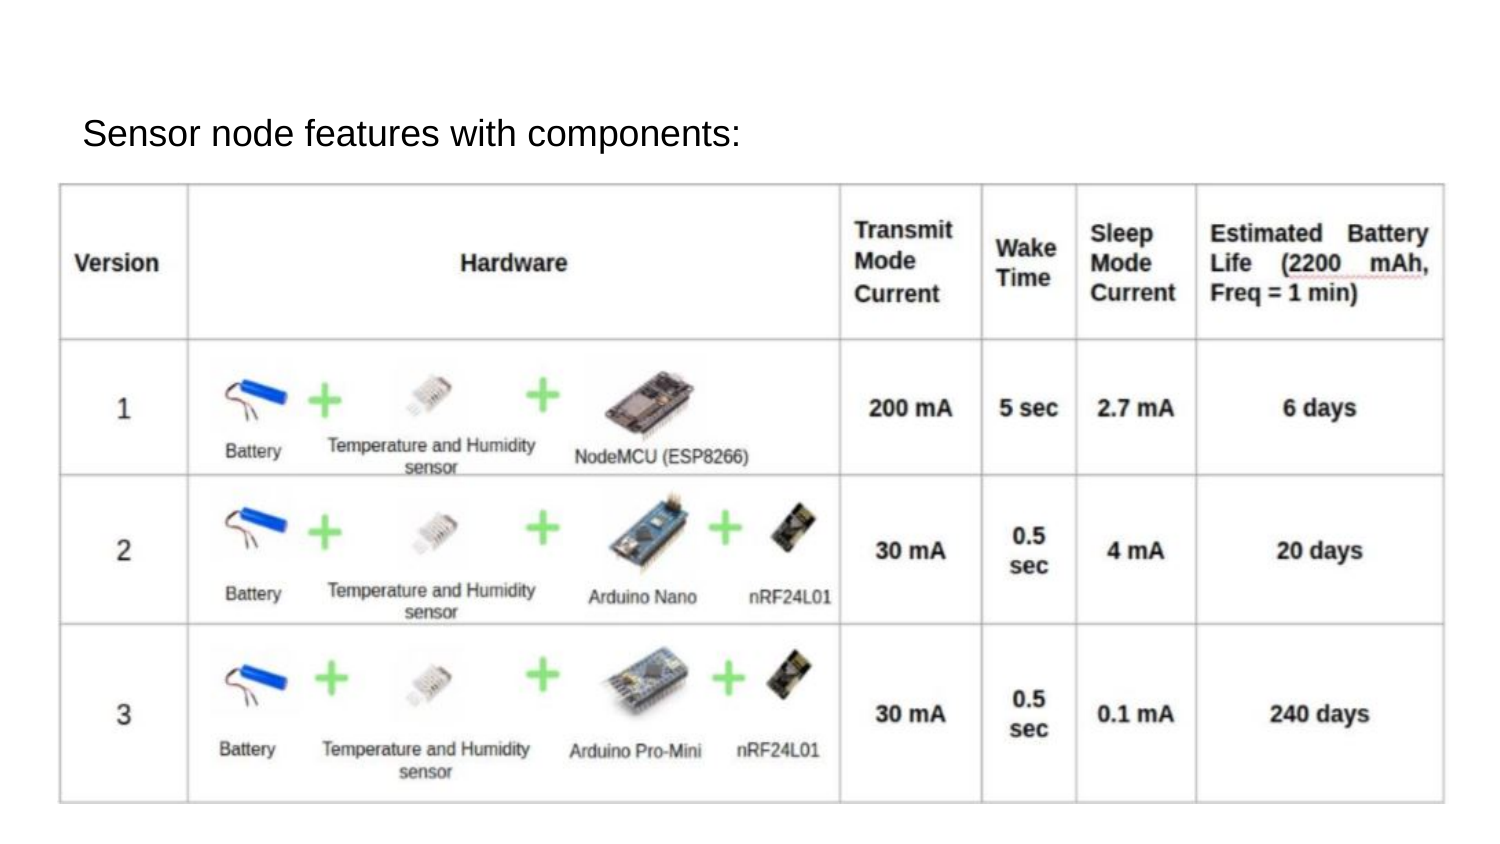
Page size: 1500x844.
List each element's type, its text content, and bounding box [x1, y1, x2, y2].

picture [56, 182, 1449, 804]
title Sensor node features with components: [51, 72, 1449, 167]
